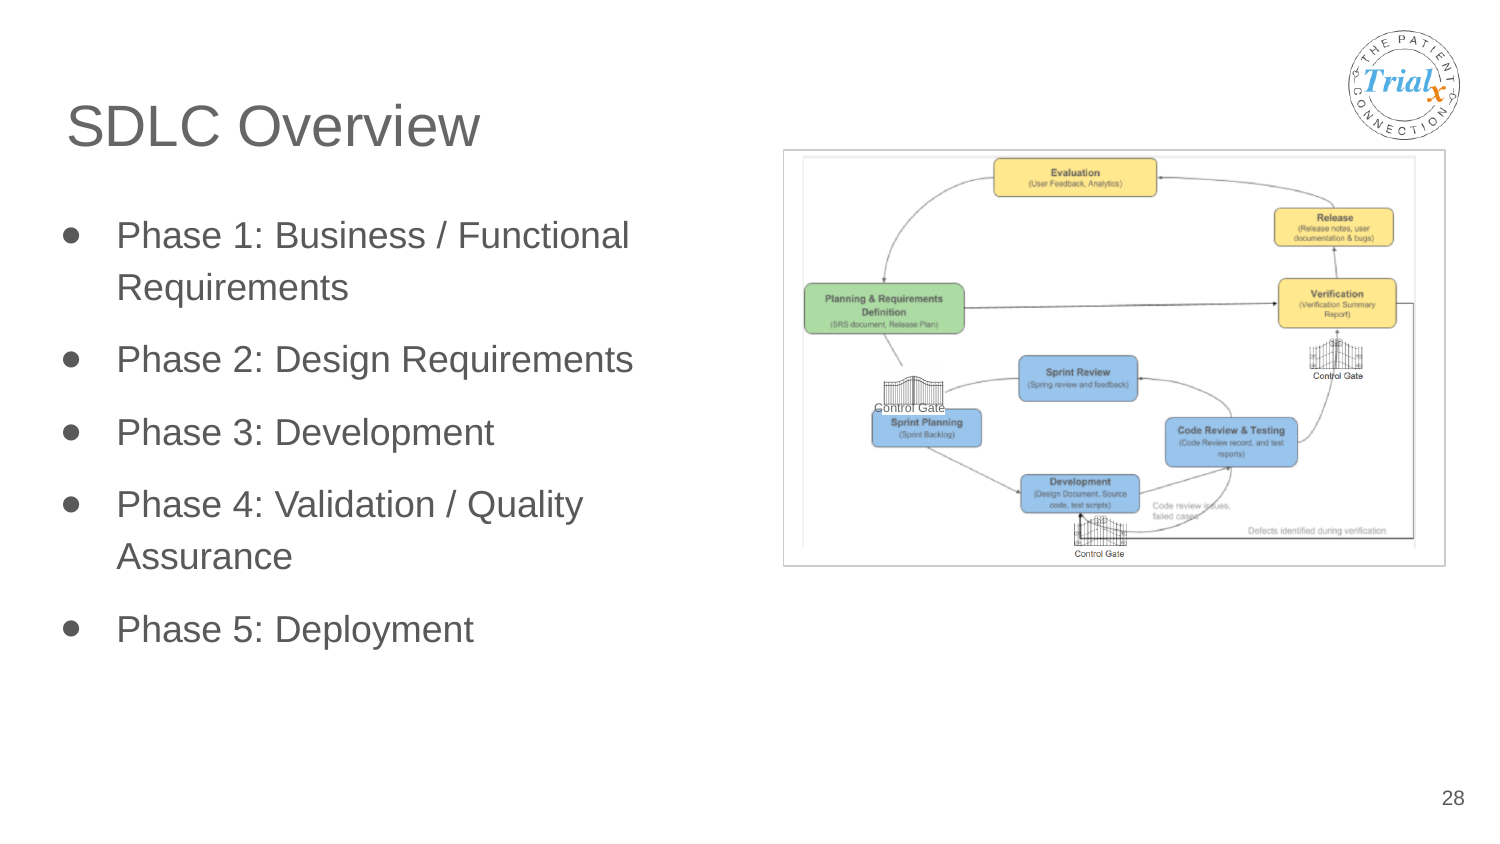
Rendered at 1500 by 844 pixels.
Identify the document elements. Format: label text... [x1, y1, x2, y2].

picture [784, 150, 1445, 566]
title SDLC Overview [51, 72, 1344, 167]
list Phase 1: Business / Functional Requirements Phase 2: Design Requirements Phase 3: Development Phase 4: Validation / Quality Assurance Phase 5: Deployment [26, 189, 723, 627]
picture [1347, 29, 1461, 141]
slide_number ‹#› [1389, 764, 1480, 830]
